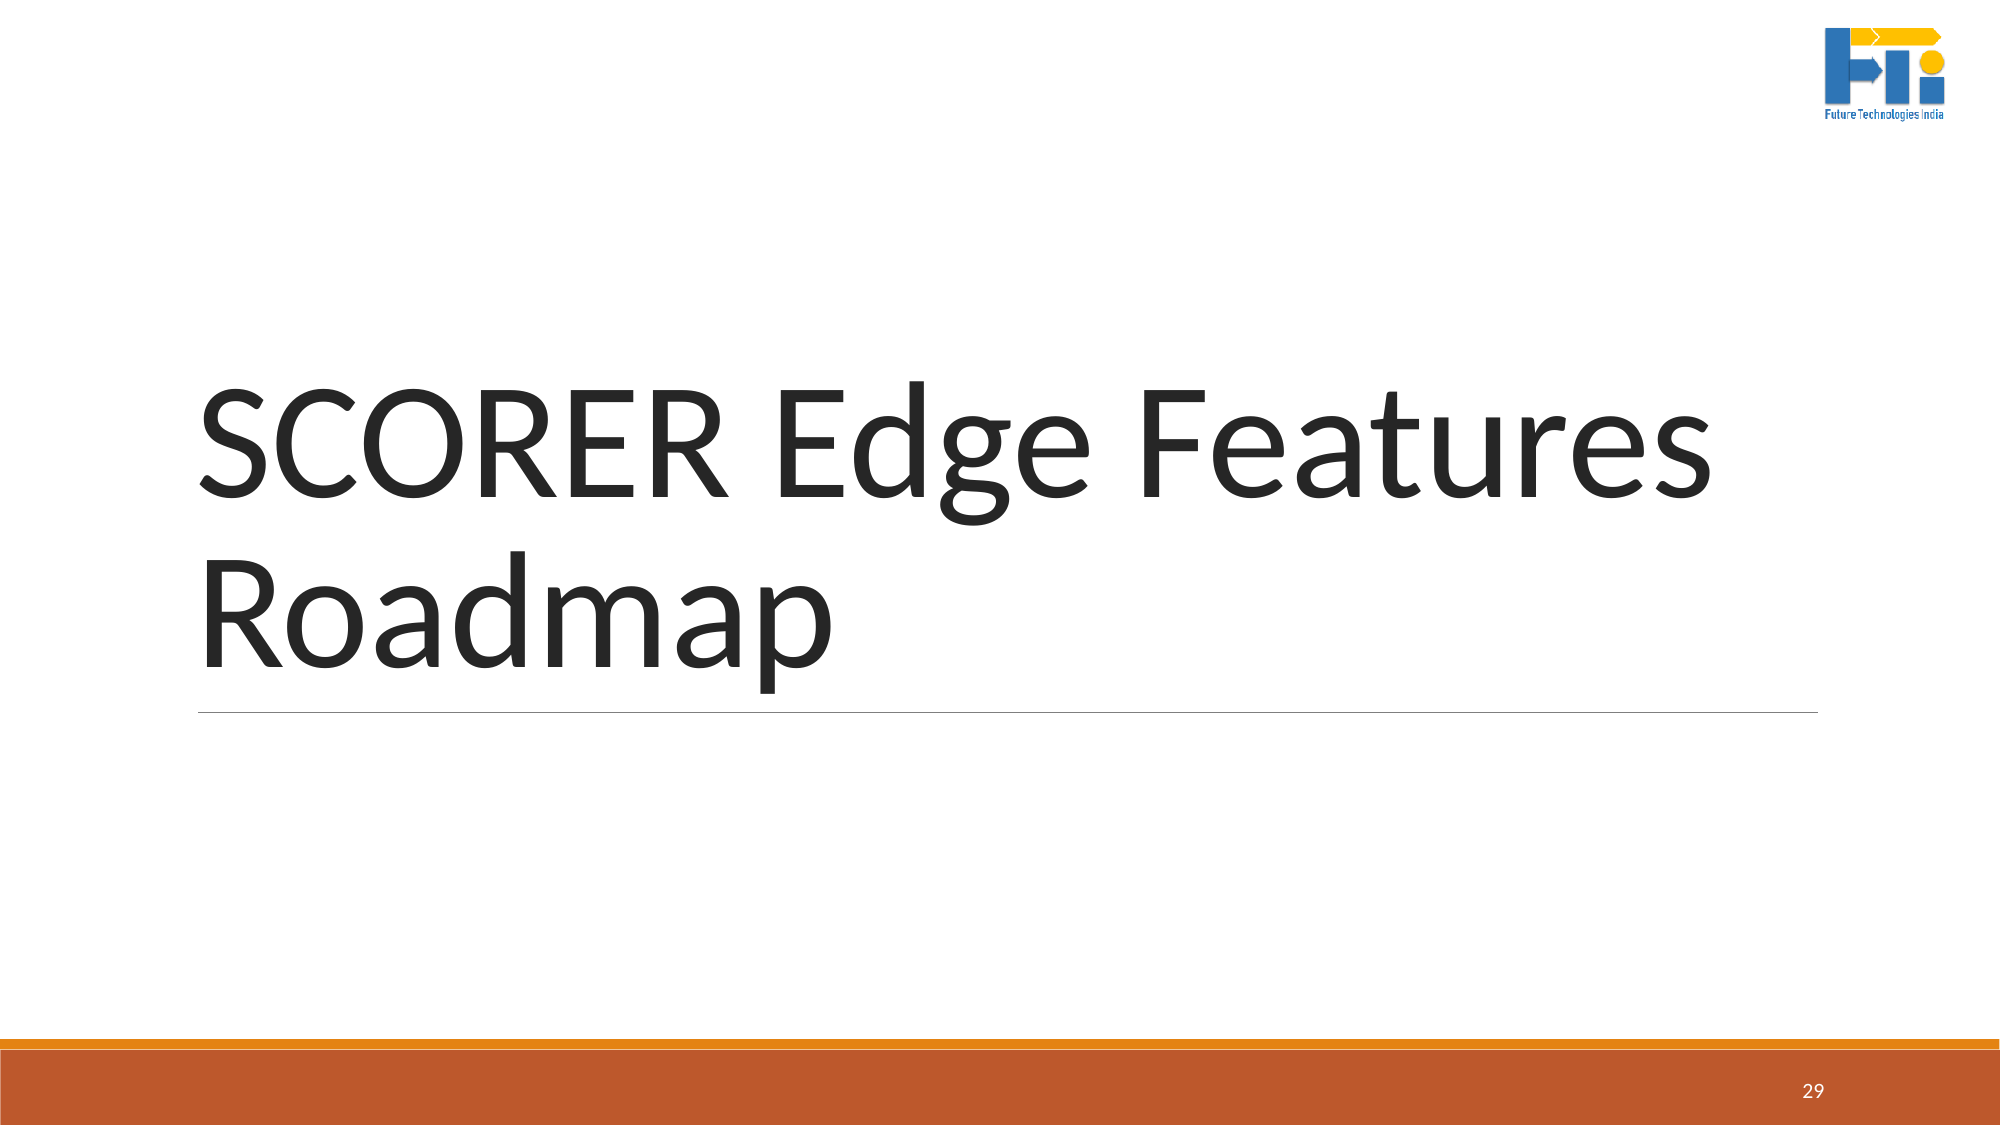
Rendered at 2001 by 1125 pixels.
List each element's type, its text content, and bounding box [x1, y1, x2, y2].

picture [1800, 12, 1980, 139]
slide_number ‹#› [1624, 1059, 1840, 1120]
title SCORER Edge Features Roadmap [180, 124, 1830, 710]
